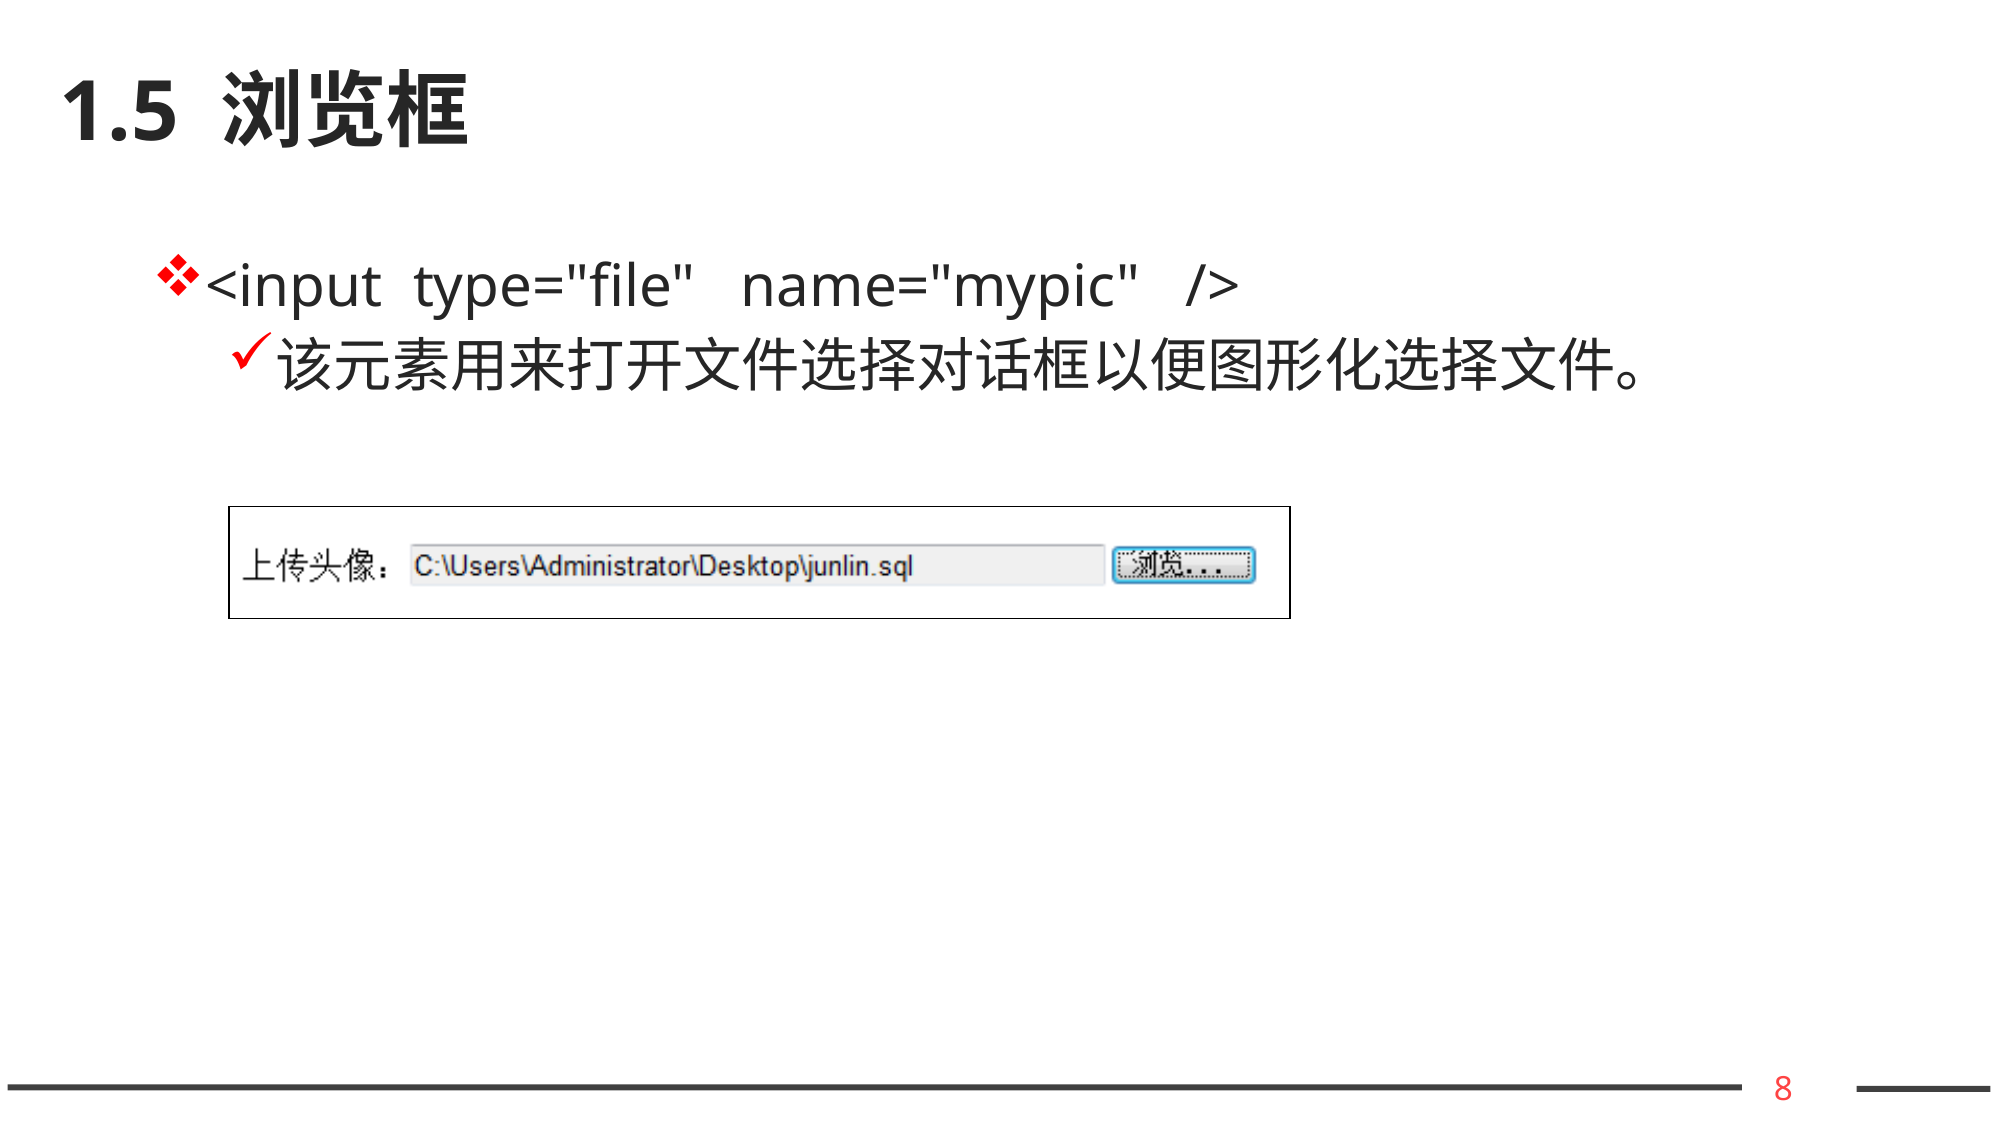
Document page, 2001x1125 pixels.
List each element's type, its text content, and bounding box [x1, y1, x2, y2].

title 1.5 浏览框 [44, 4, 1770, 222]
list <input type="file" name="mypic" /> 该元素用来打开文件选择对话框以便图形化选择文件。 [137, 240, 1863, 955]
picture [229, 507, 1290, 618]
